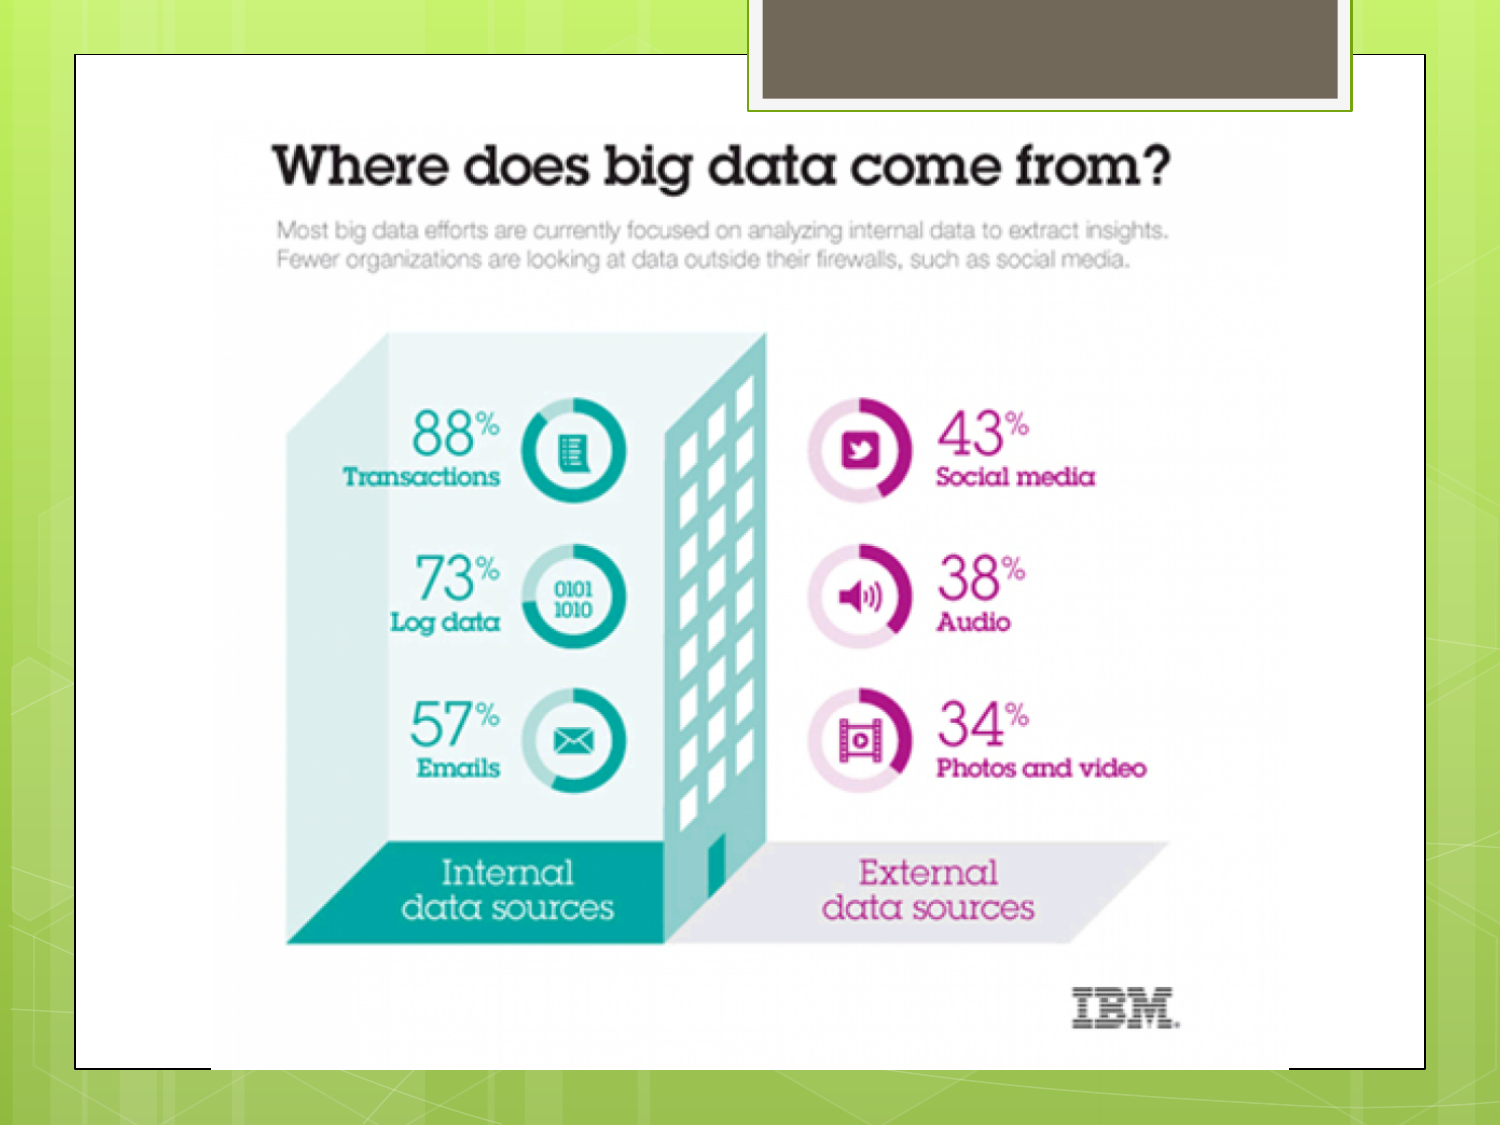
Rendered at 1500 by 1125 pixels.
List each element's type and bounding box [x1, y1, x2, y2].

picture [211, 118, 1289, 1070]
